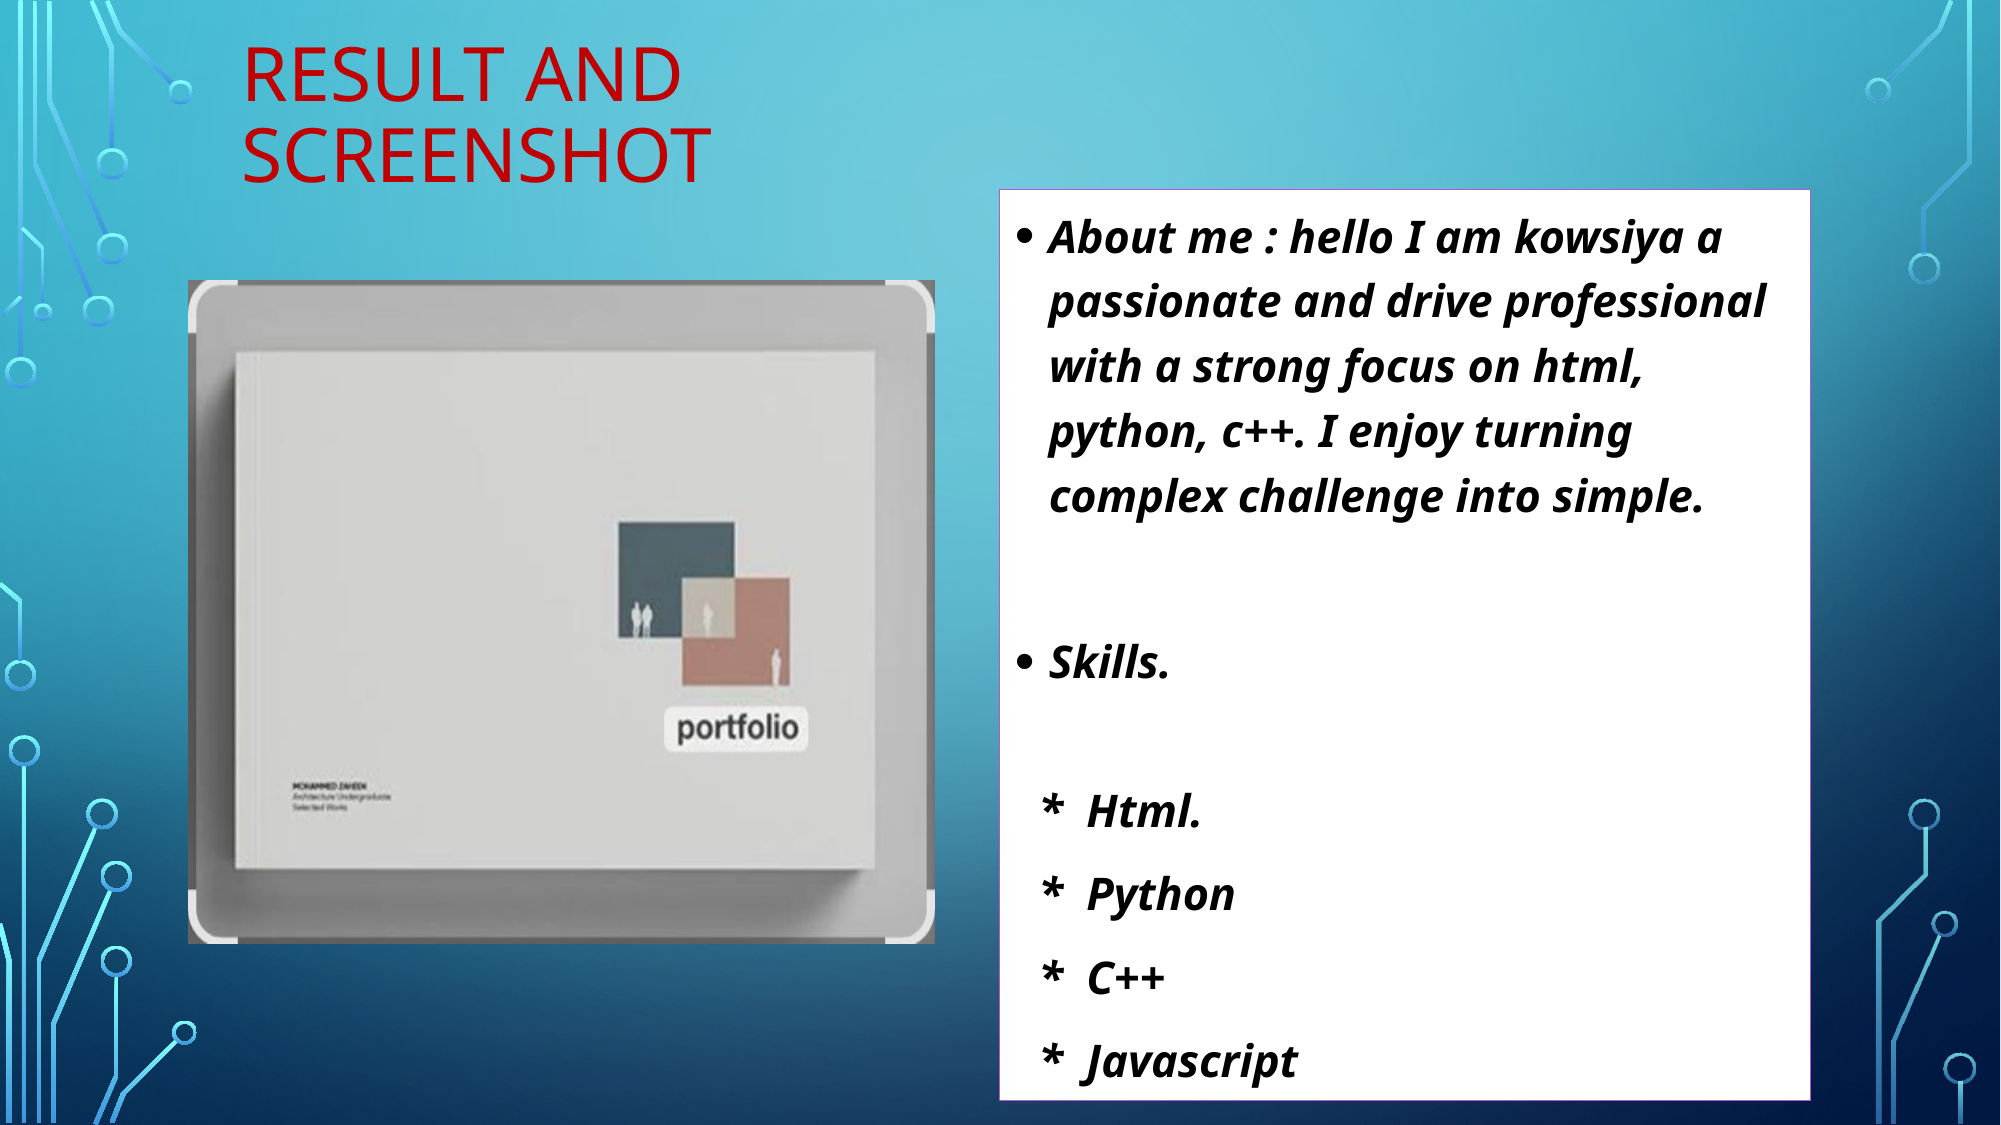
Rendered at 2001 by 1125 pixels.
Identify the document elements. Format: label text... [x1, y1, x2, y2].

list About me : hello I am kowsiya a passionate and drive professional with a strong focus on html, python, c++. I enjoy turning complex challenge into simple. Skills. * Html. * Python * C++ * Javascript [999, 189, 1811, 1101]
title Result and screenshot [226, 24, 1155, 212]
picture [188, 280, 935, 944]
